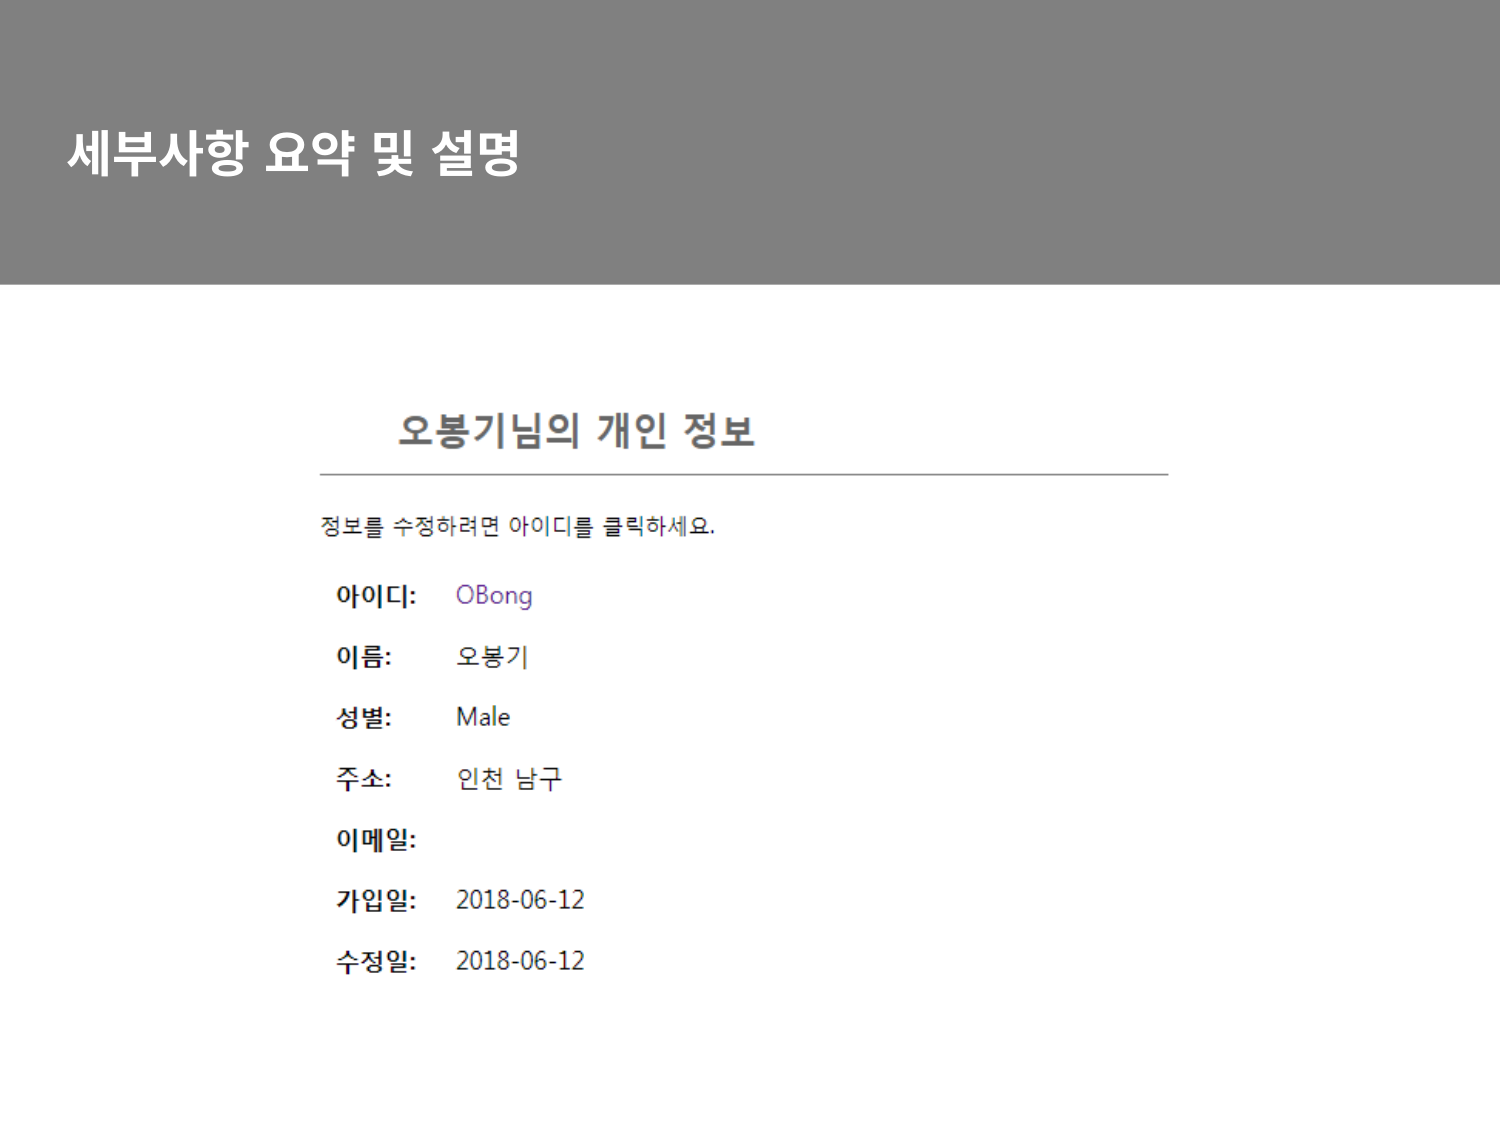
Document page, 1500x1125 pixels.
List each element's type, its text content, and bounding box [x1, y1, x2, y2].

text_box 세부사항 요약 및 설명 [0, 0, 1500, 285]
picture [277, 385, 1306, 1024]
